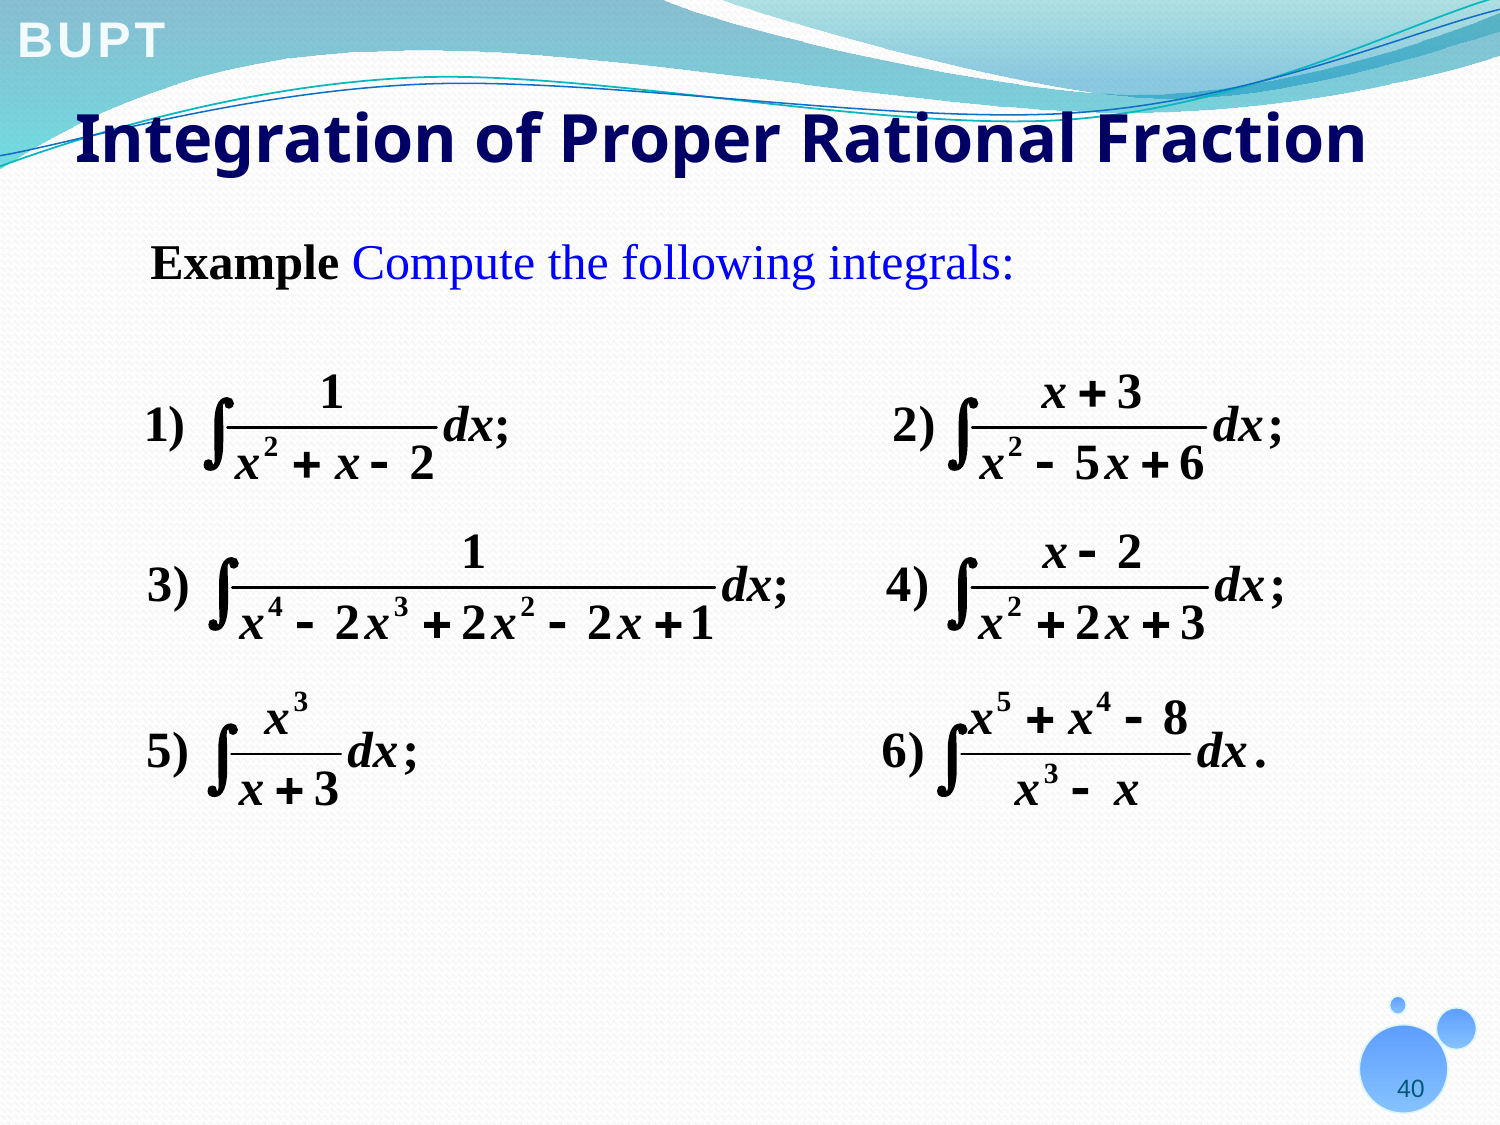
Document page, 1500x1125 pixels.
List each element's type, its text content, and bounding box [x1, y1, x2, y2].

slide_number 40 [1299, 1042, 1425, 1103]
title Integration of Proper Rational Fraction [75, 70, 1438, 201]
text_box Example Compute the following integrals: [135, 222, 1032, 298]
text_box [142, 362, 1290, 814]
